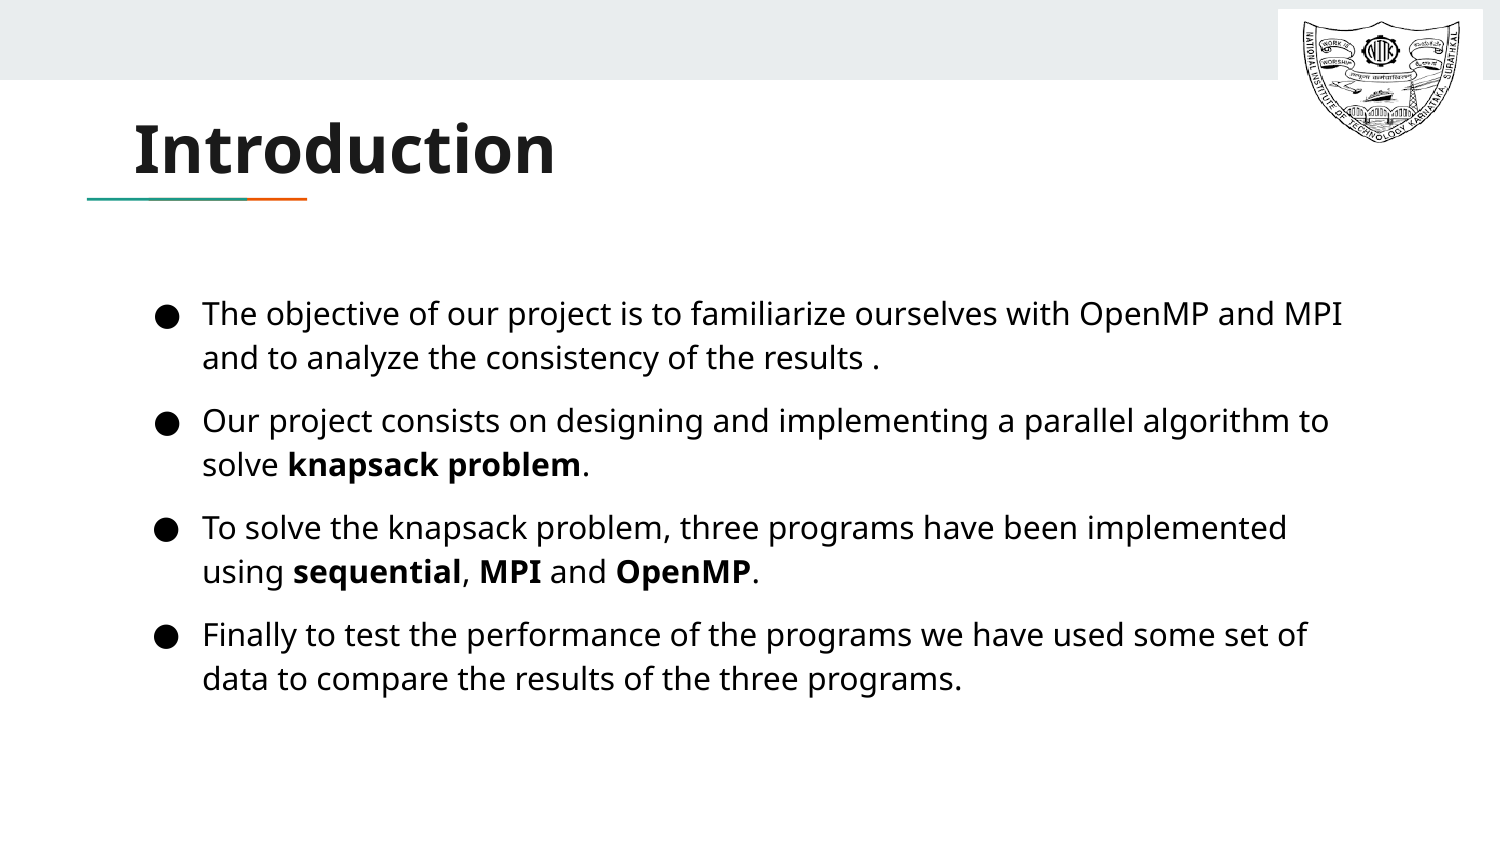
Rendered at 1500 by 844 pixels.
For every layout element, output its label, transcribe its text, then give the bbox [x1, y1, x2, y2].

title Introduction [119, 91, 1333, 180]
picture [1279, 9, 1482, 153]
list The objective of our project is to familiarize ourselves with OpenMP and MPI and to analyze the consistency of the results . Our project consists on designing and implementing a parallel algorithm to solve knapsack problem. To solve the knapsack problem, three programs have been implemented using sequential, MPI and OpenMP. Finally to test the performance of the programs we have used some set of data to compare the results of the three programs. [119, 273, 1381, 712]
